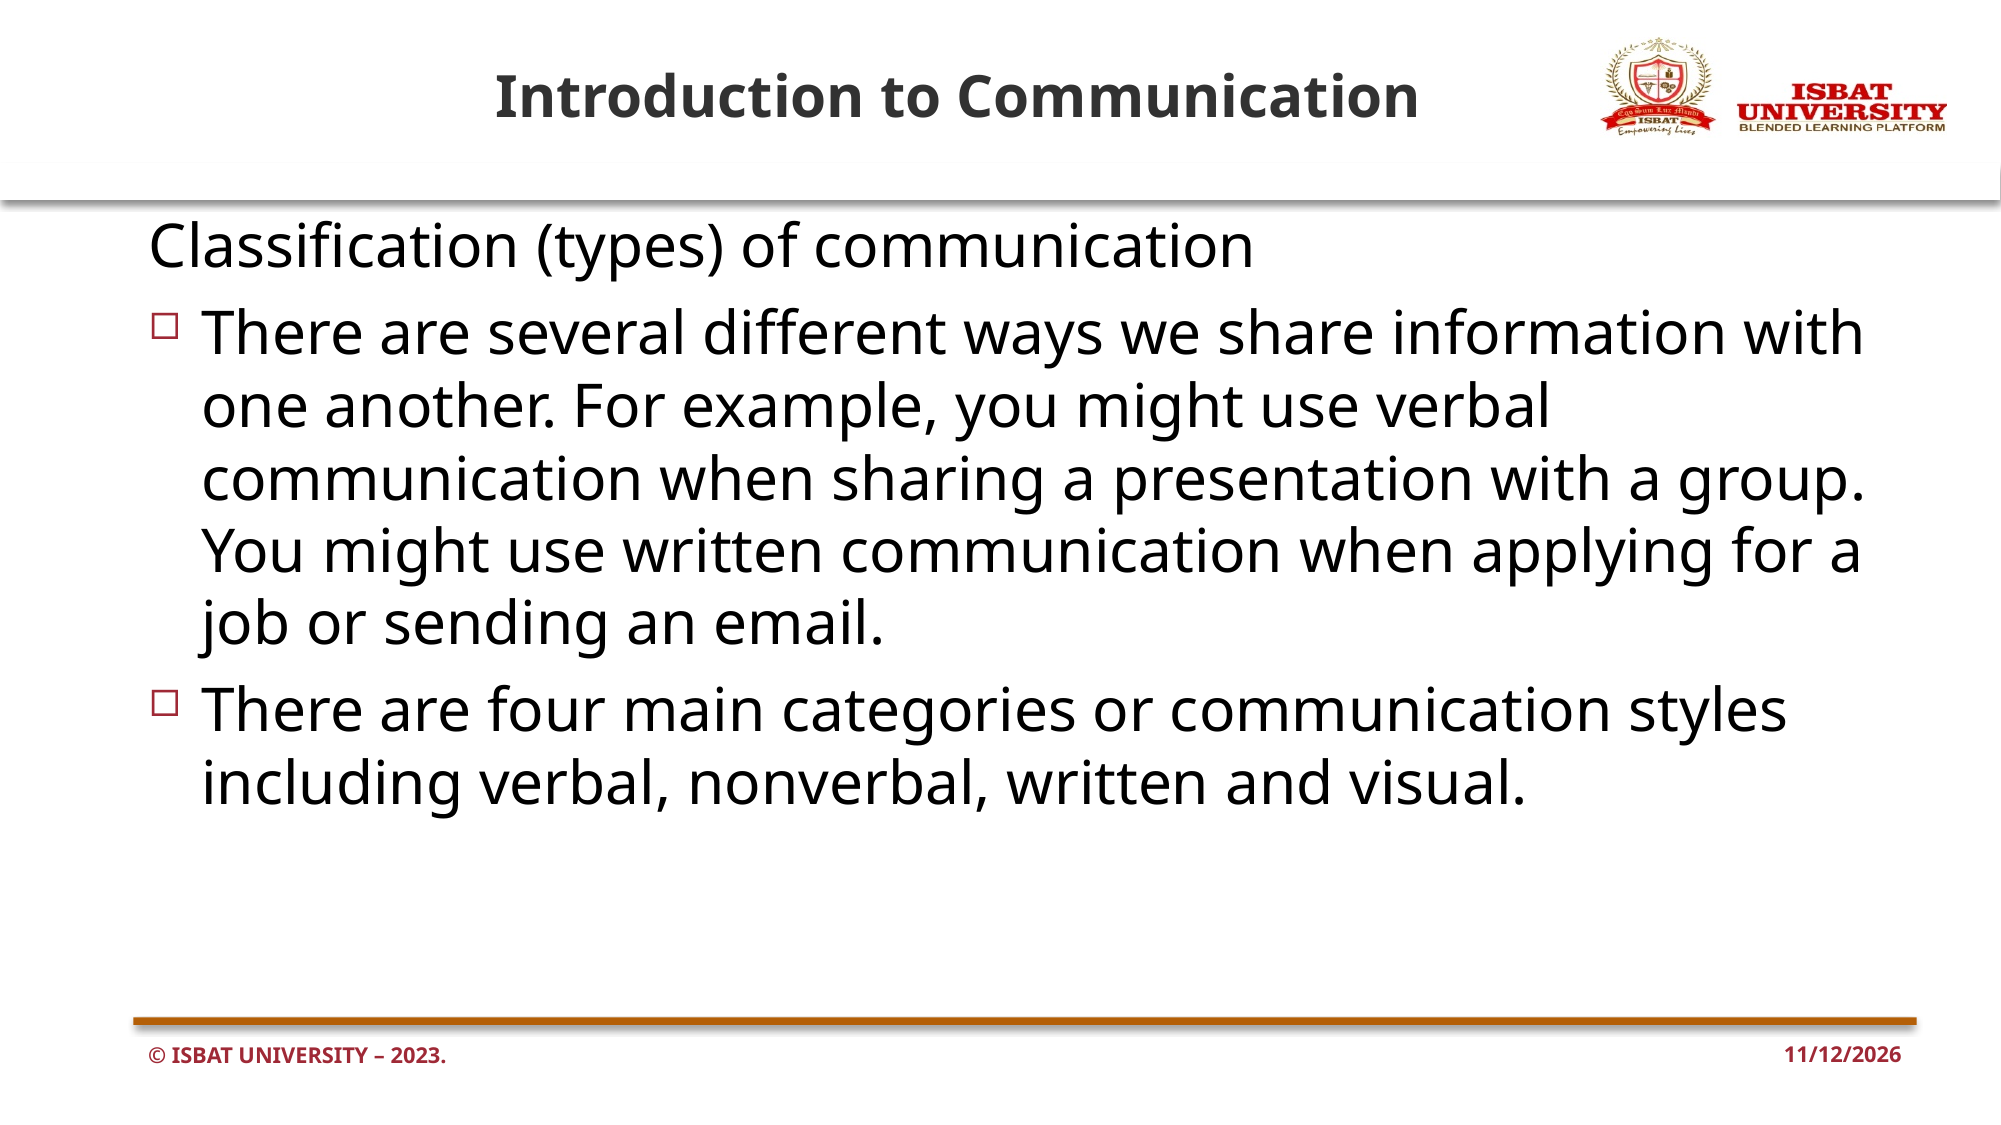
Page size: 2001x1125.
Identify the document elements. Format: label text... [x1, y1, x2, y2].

picture [1784, 37, 1947, 138]
list Classification (types) of communication There are several different ways we share information with one another. For example, you might use verbal communication when sharing a presentation with a group. You might use written communication when applying for a job or sending an email. There are four main categories or communication styles including verbal, nonverbal, written and visual. [133, 200, 1918, 1000]
title Introduction to Communication [133, 24, 1784, 163]
